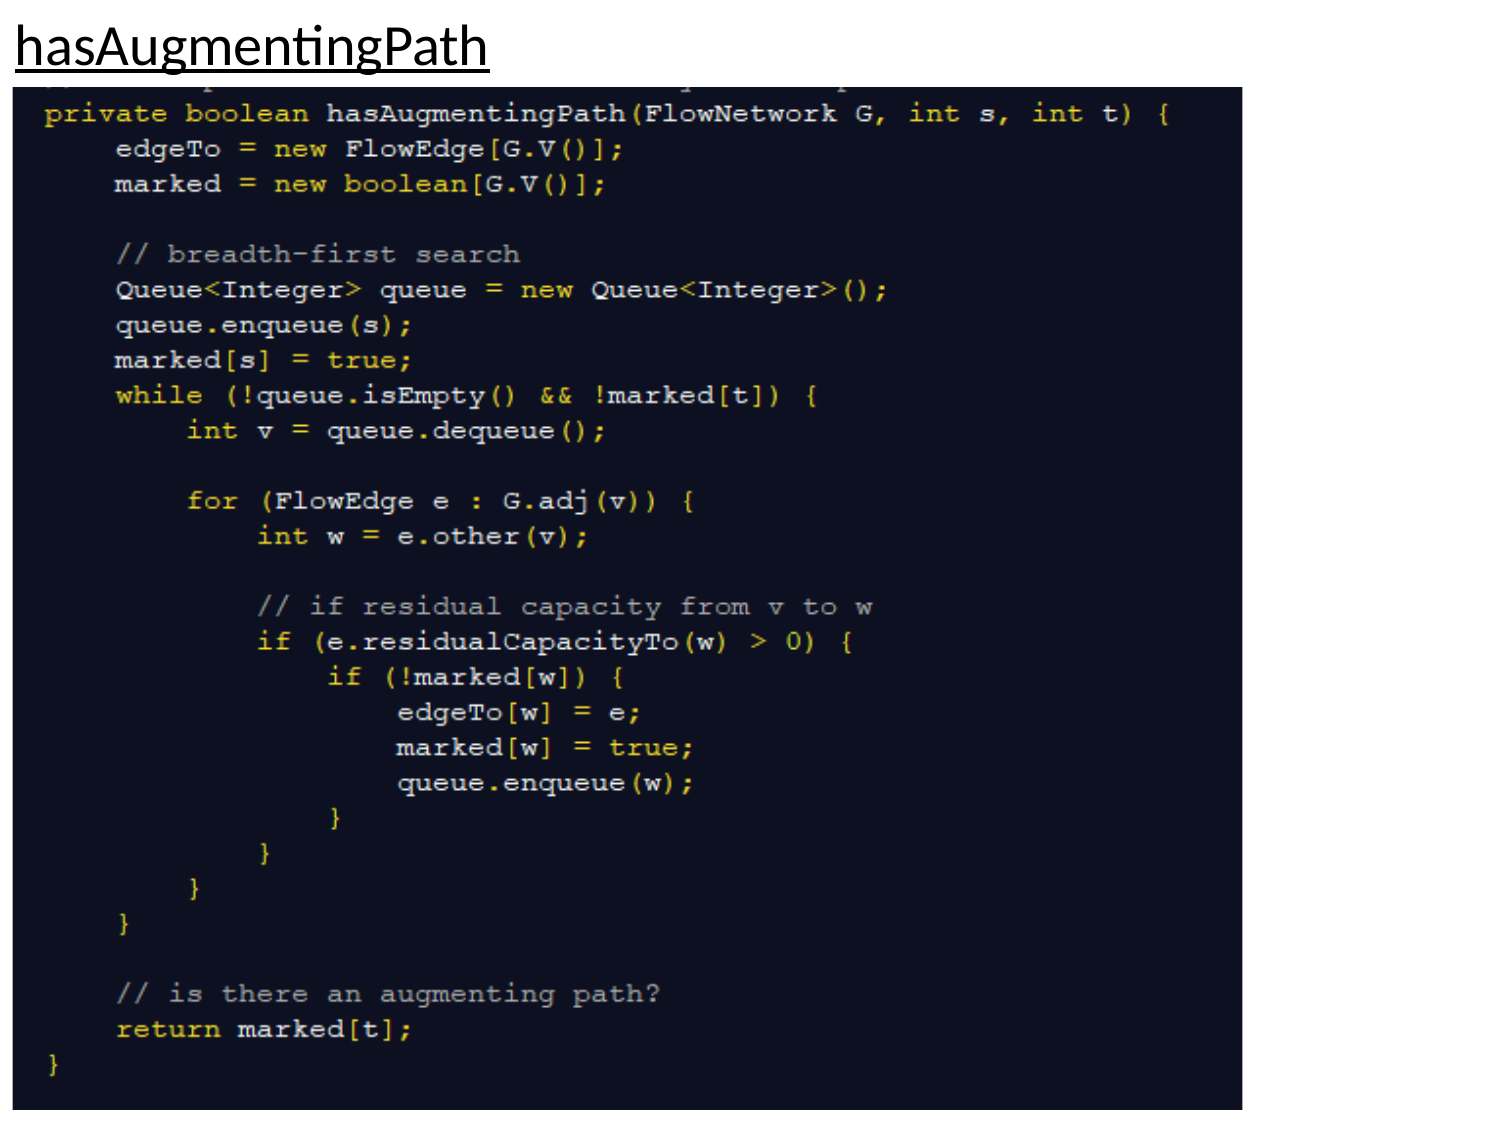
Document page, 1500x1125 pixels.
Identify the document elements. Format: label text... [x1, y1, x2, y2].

text_box hasAugmentingPath [0, 0, 1335, 85]
picture [12, 87, 1243, 1110]
